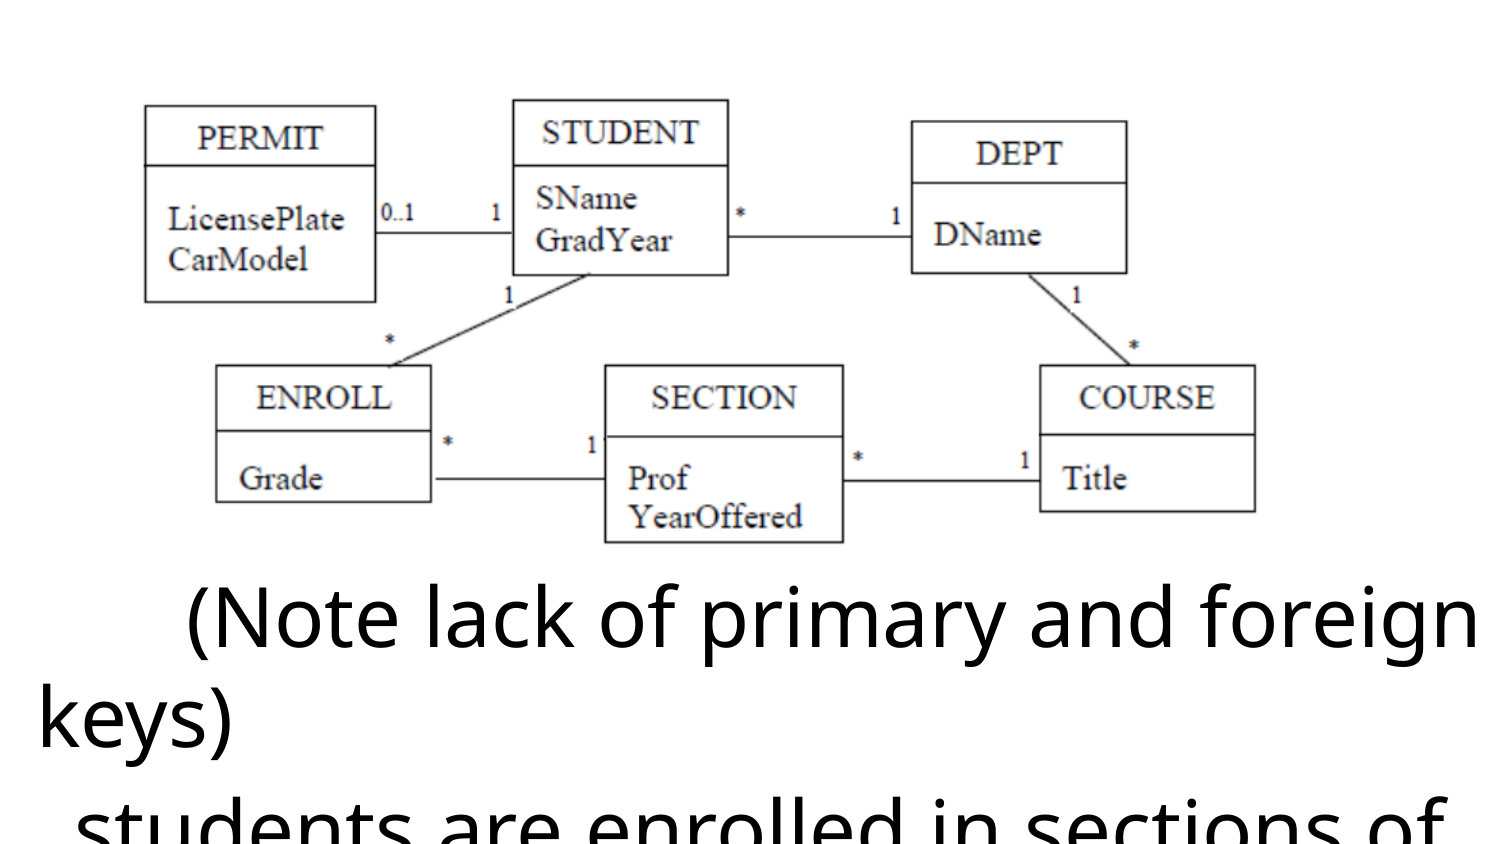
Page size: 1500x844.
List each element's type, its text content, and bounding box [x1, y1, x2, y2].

picture [139, 96, 1260, 548]
list (Note lack of primary and foreign keys) students are enrolled in sections of courses [21, 103, 1500, 844]
